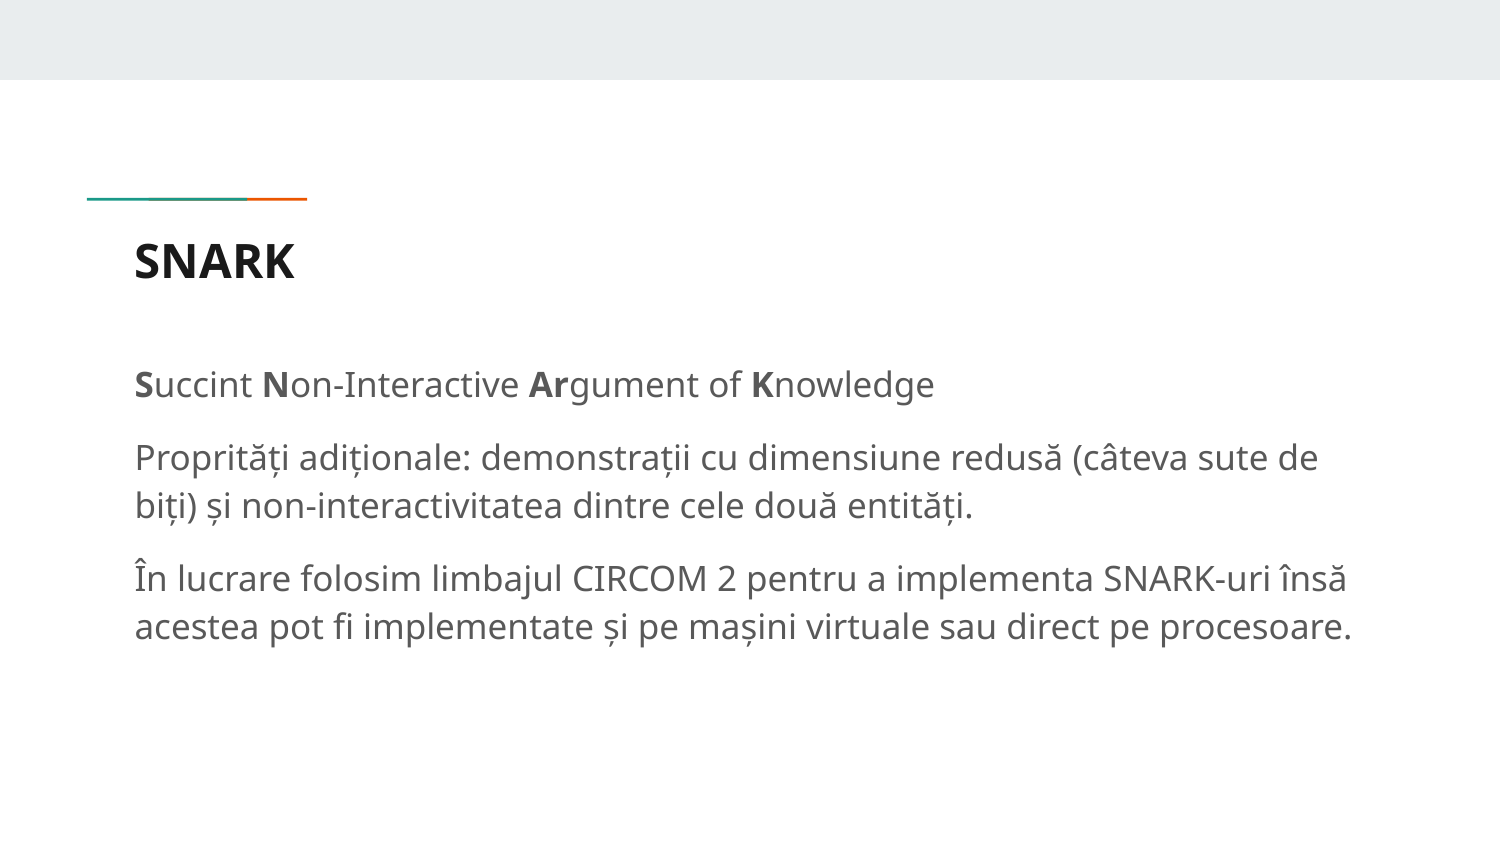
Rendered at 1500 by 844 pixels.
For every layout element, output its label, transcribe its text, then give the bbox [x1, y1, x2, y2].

title SNARK [119, 216, 1381, 305]
list Succint Non-Interactive Argument of Knowledge Proprități adiționale: demonstrații cu dimensiune redusă (câteva sute de biți) și non-interactivitatea dintre cele două entități. În lucrare folosim limbajul CIRCOM 2 pentru a implementa SNARK-uri însă acestea pot fi implementate și pe mașini virtuale sau direct pe procesoare. [119, 341, 1381, 712]
